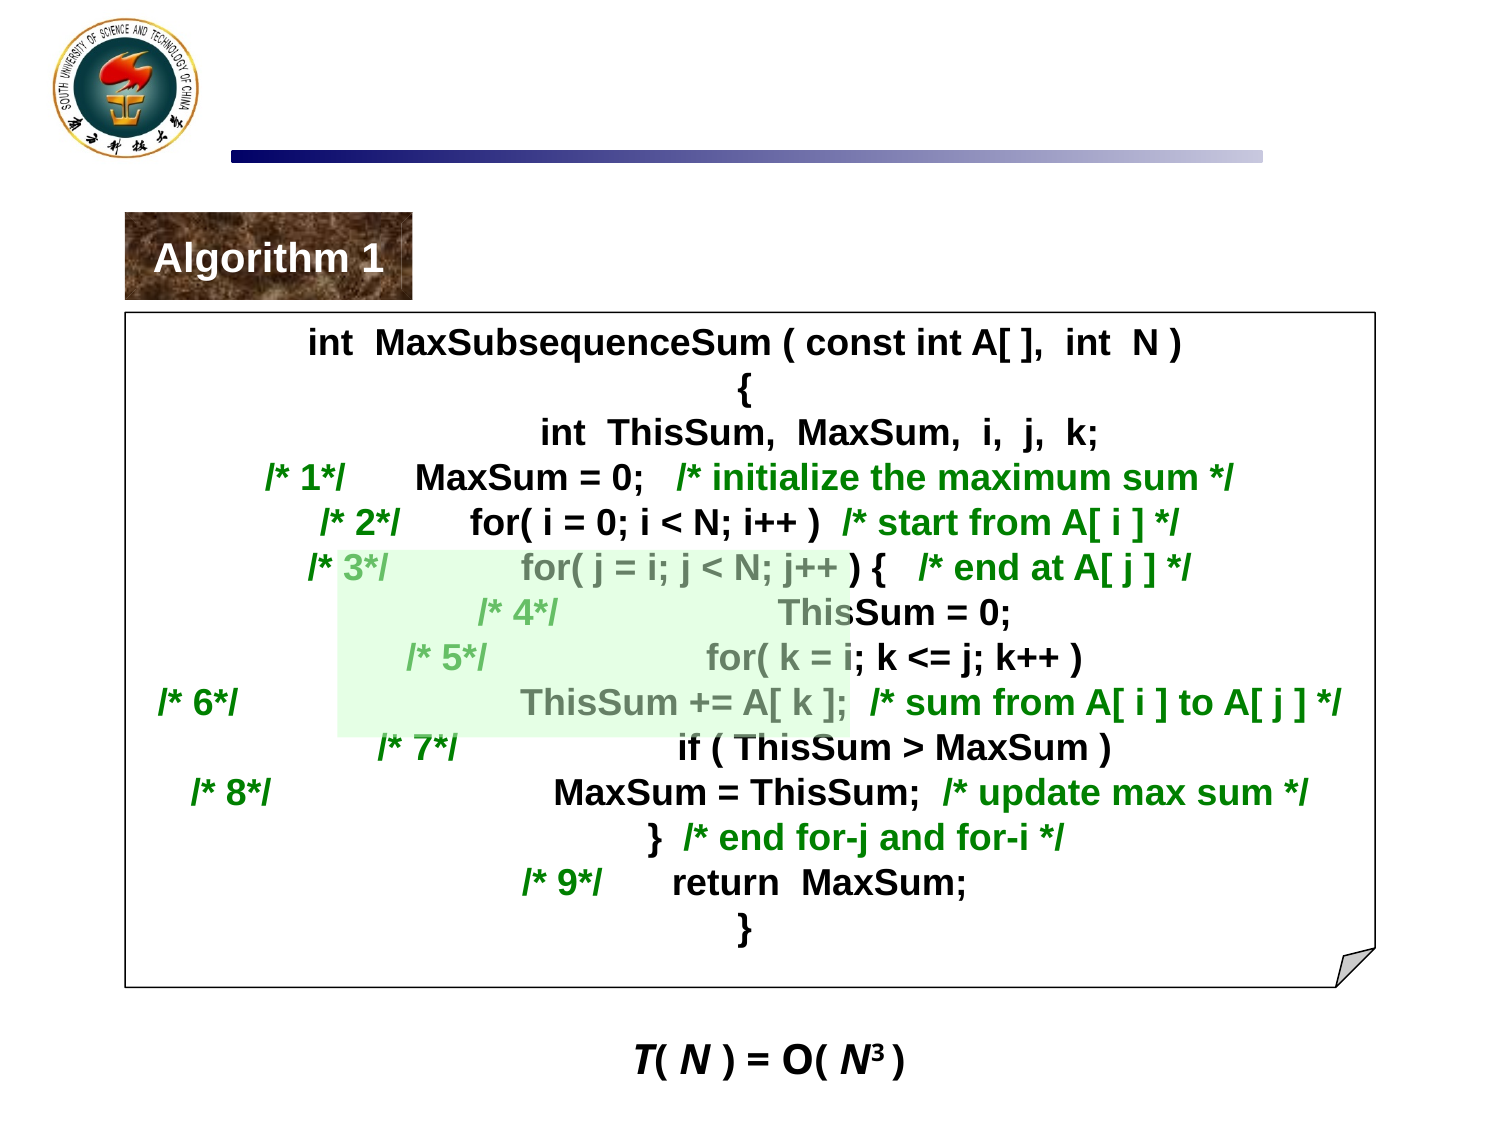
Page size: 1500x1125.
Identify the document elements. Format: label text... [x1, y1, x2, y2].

text_box Algorithm 1 [124, 212, 413, 300]
text_box T( N ) = O( N3 ) [549, 1025, 988, 1090]
text_box [337, 549, 850, 738]
picture [37, 0, 213, 175]
text_box int MaxSubsequenceSum ( const int A[ ], int N ) { int ThisSum, MaxSum, i, j, k; /* 1*/ MaxSum = 0; /* initialize the maximum sum */ /* 2*/ for( i = 0; i < N; i++ ) /* start from A[ i ] */ /* 3*/ for( j = i; j < N; j++ ) { /* end at A[ j ] */ /* 4*/ ThisSum = 0; /* 5*/ for( k = i; k <= j; k++ ) /* 6*/ ThisSum += A[ k ]; /* sum from A[ i ] to A[ j ] */ /* 7*/ if ( ThisSum > MaxSum ) /* 8*/ MaxSum = ThisSum; /* update max sum */ } /* end for-j and for-i */ /* 9*/ return MaxSum; } [125, 312, 1376, 988]
